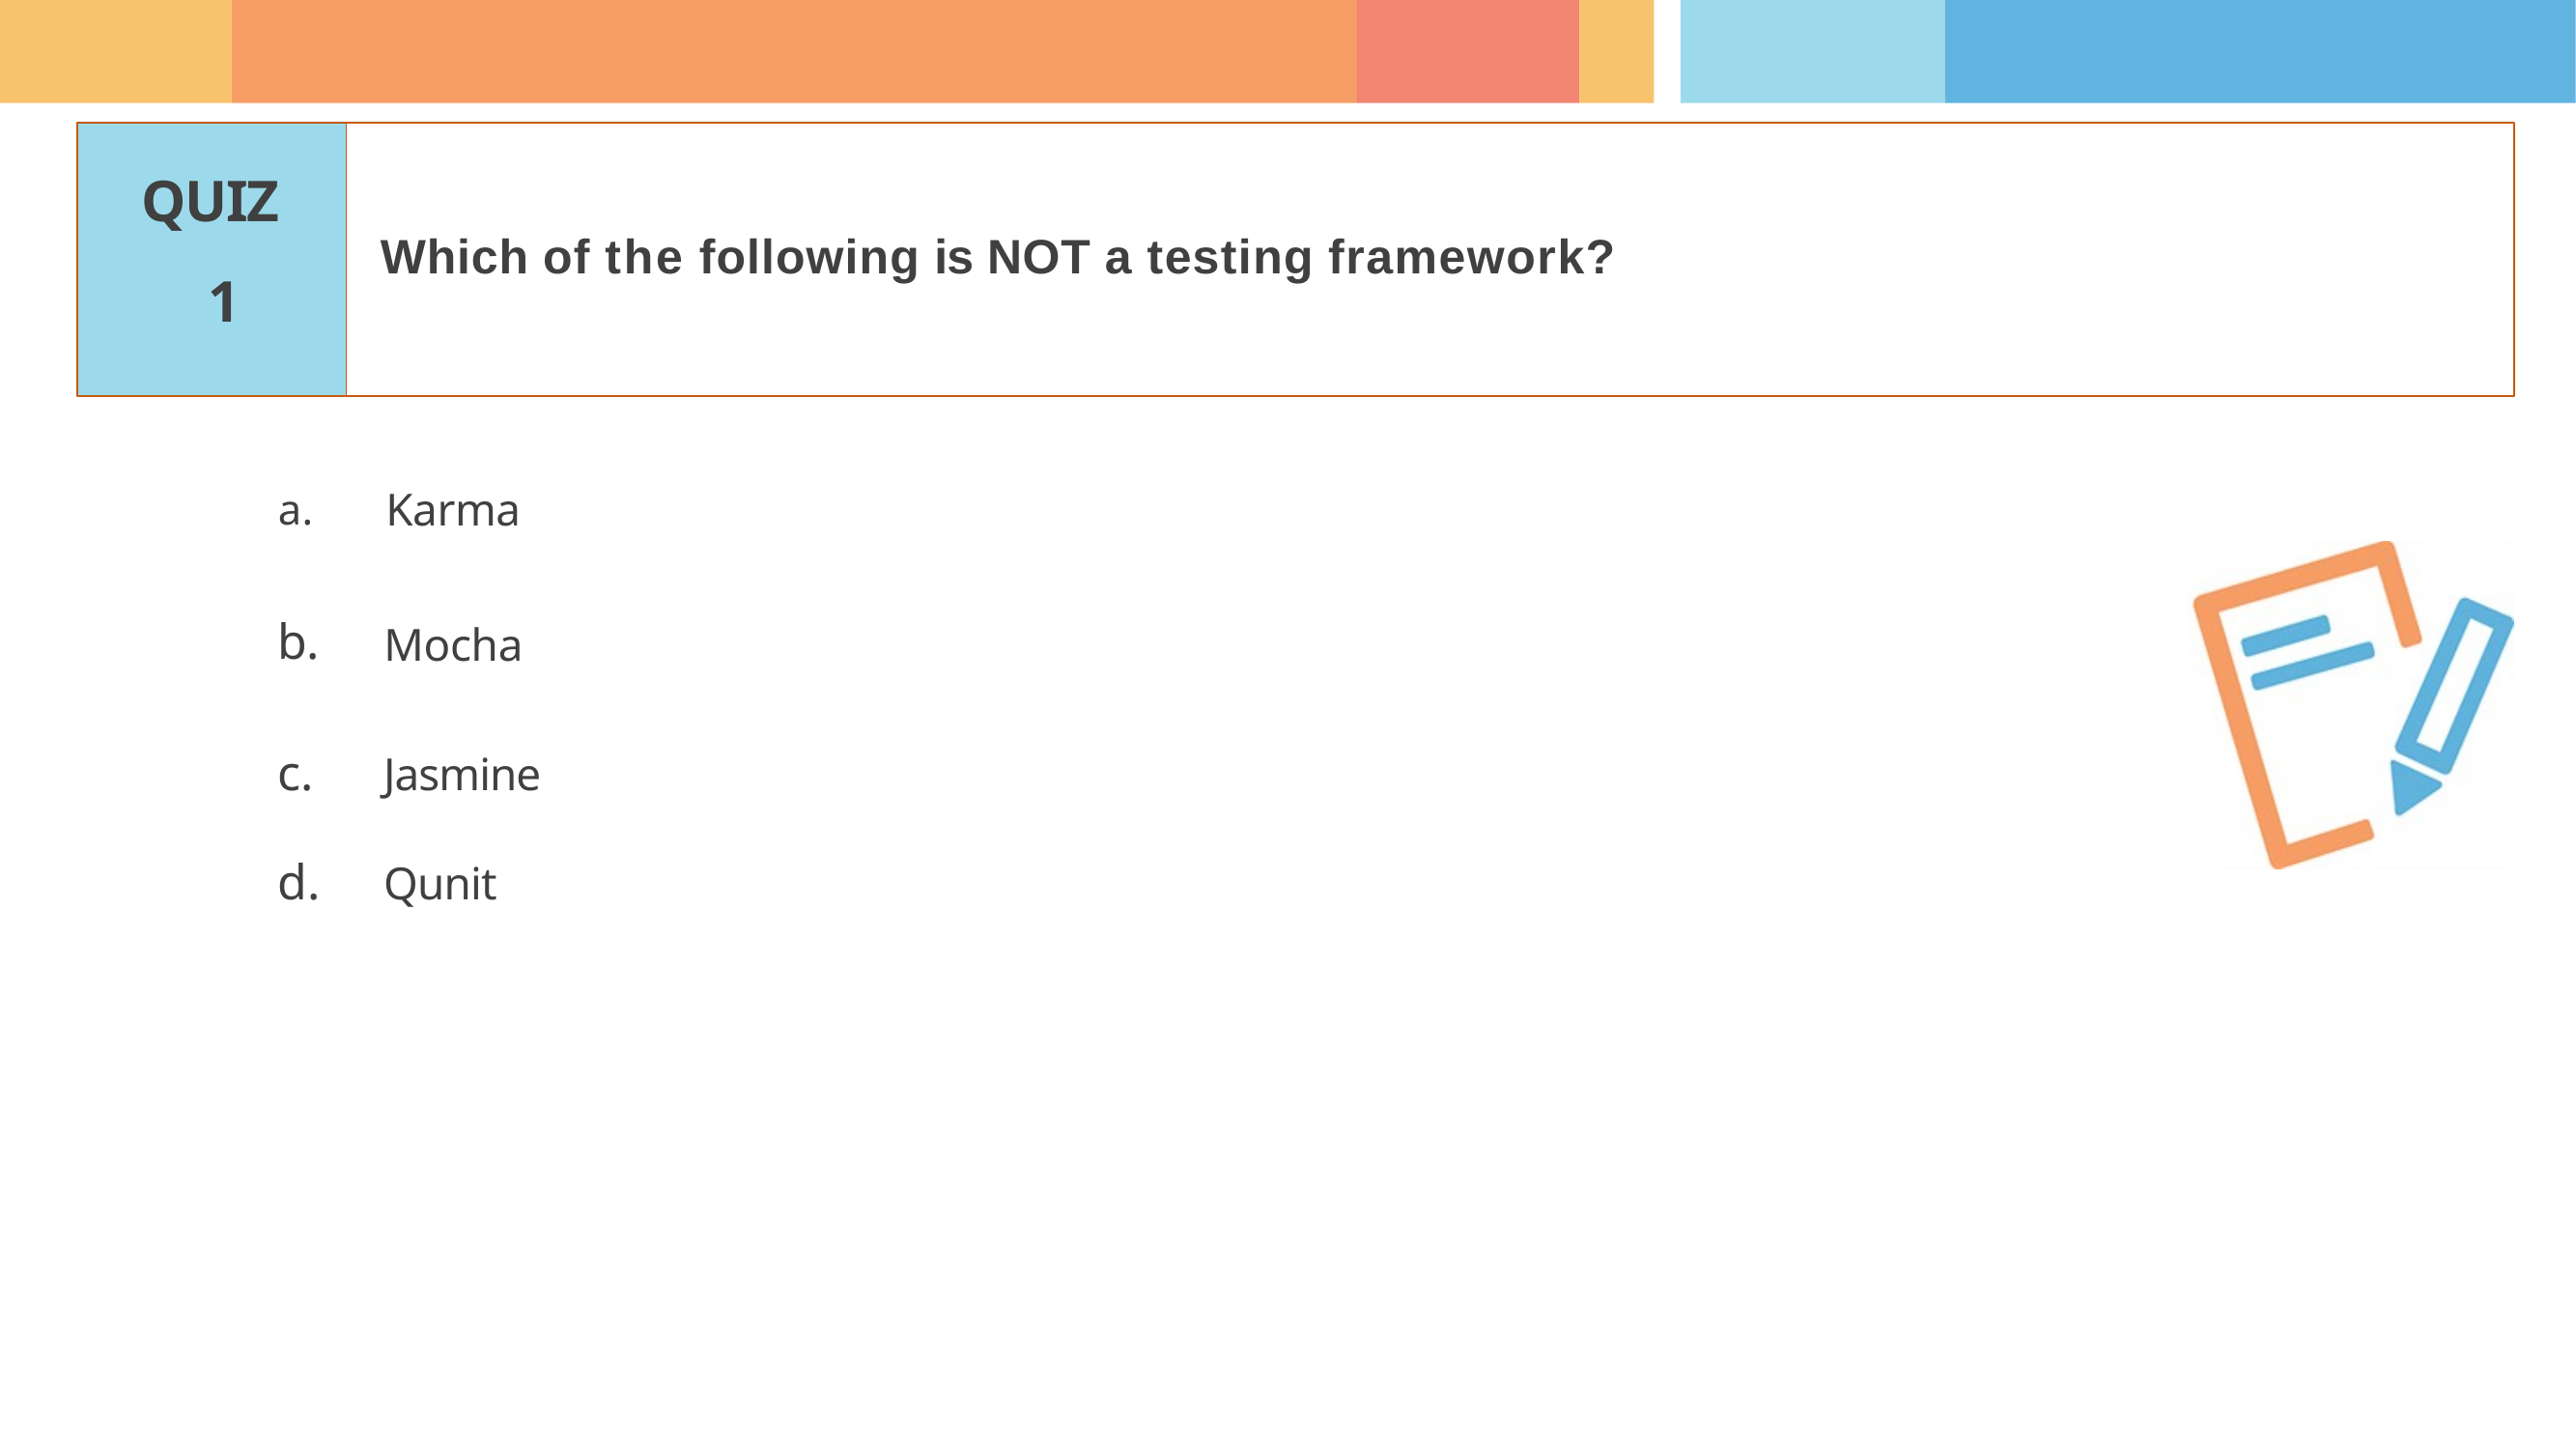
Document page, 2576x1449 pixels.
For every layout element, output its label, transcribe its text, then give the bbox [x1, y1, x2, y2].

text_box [75, 121, 2515, 869]
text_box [0, 0, 1655, 103]
text_box Jasmine Qunit [275, 880, 548, 910]
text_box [1680, 0, 2576, 103]
